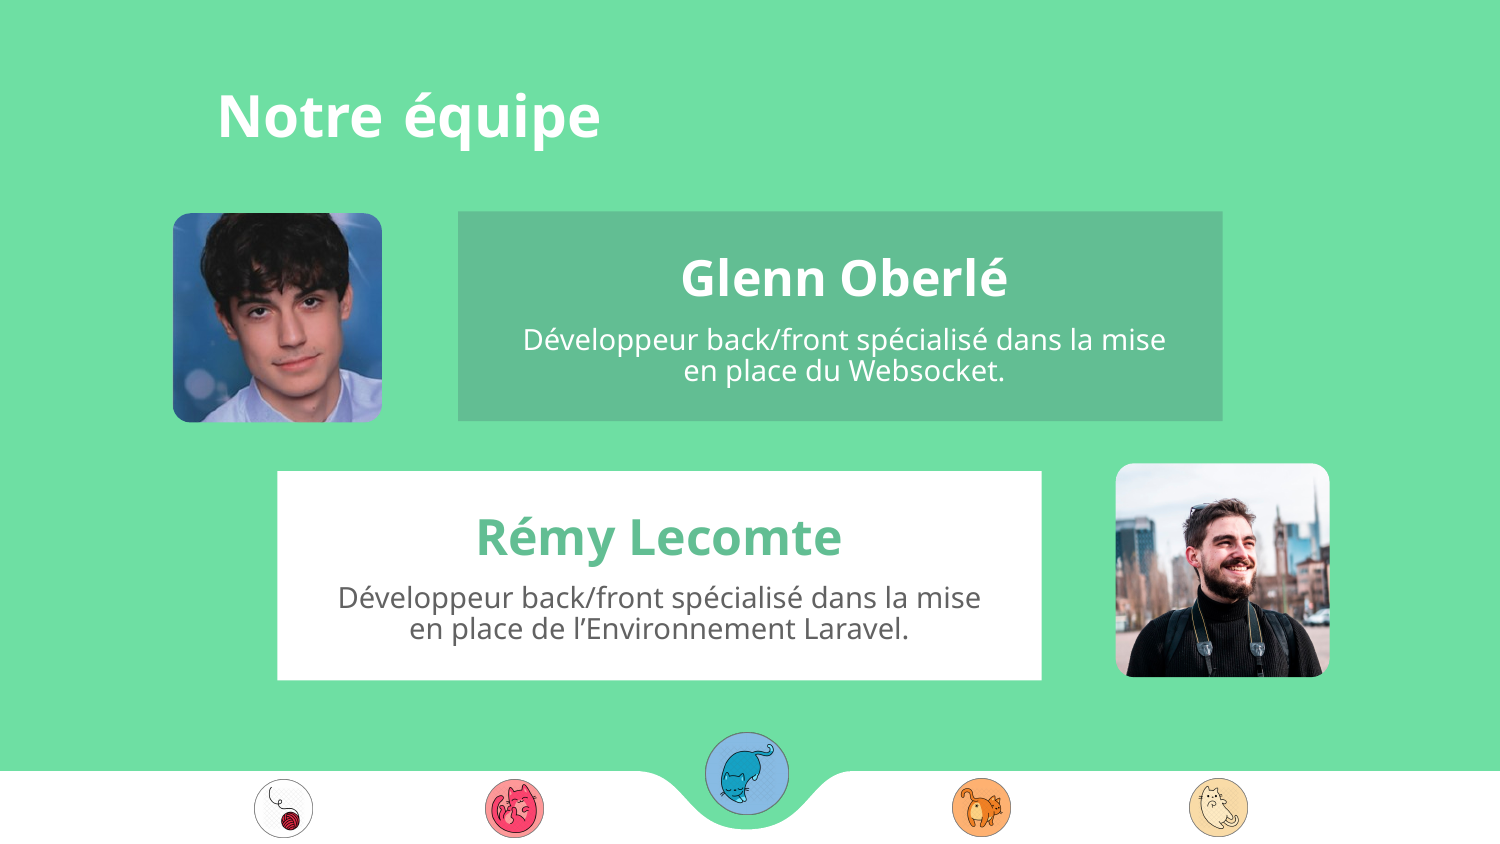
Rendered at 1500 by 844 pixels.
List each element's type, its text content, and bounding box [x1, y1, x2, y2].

picture [952, 778, 1011, 837]
picture [705, 732, 789, 815]
picture [1189, 778, 1248, 837]
text_box a [0, 769, 1500, 844]
list Glenn Oberlé [499, 246, 1190, 311]
list Développeur back/front spécialisé dans la mise en place du Websocket. [499, 317, 1190, 397]
text_box [457, 210, 1224, 422]
picture [254, 779, 313, 838]
picture [172, 213, 382, 423]
list Développeur back/front spécialisé dans la mise en place de l’Environnement Laravel. [314, 575, 1005, 673]
text_box a92737 [276, 470, 1043, 681]
title Notre équipe [201, 55, 1376, 173]
list Rémy Lecomte [314, 505, 1005, 570]
picture [485, 779, 544, 838]
picture [1115, 463, 1330, 678]
